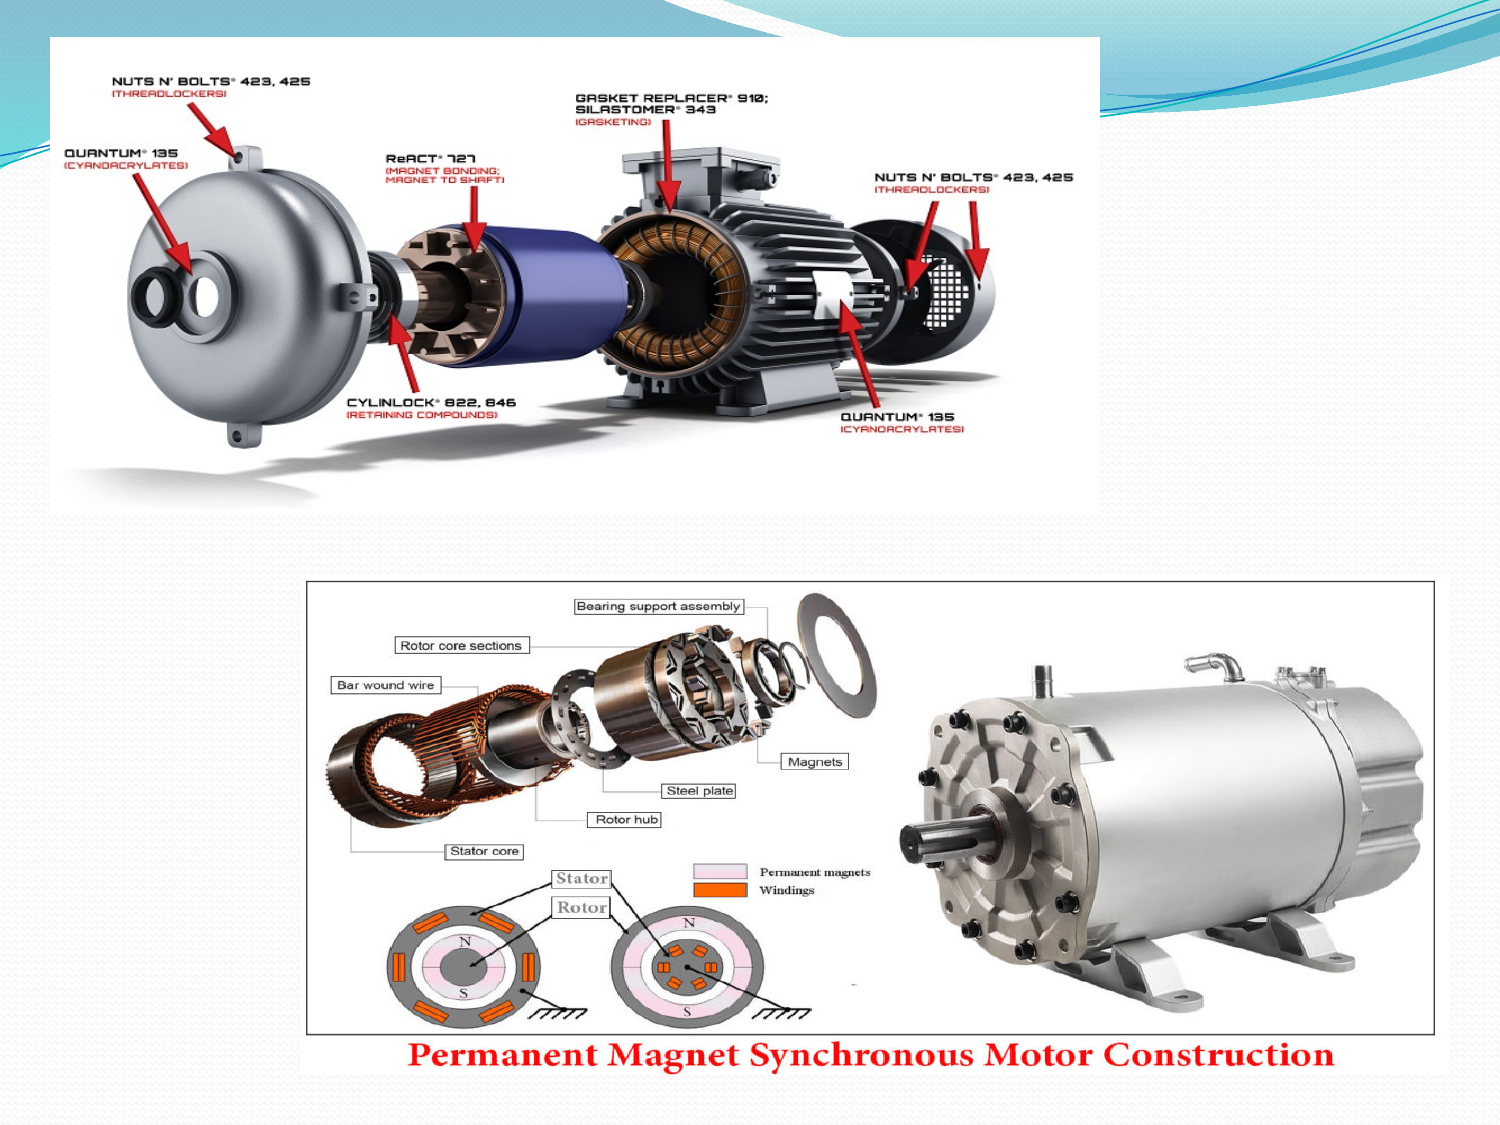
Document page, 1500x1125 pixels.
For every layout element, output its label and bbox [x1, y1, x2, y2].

picture [49, 37, 1101, 513]
picture [299, 574, 1451, 1076]
